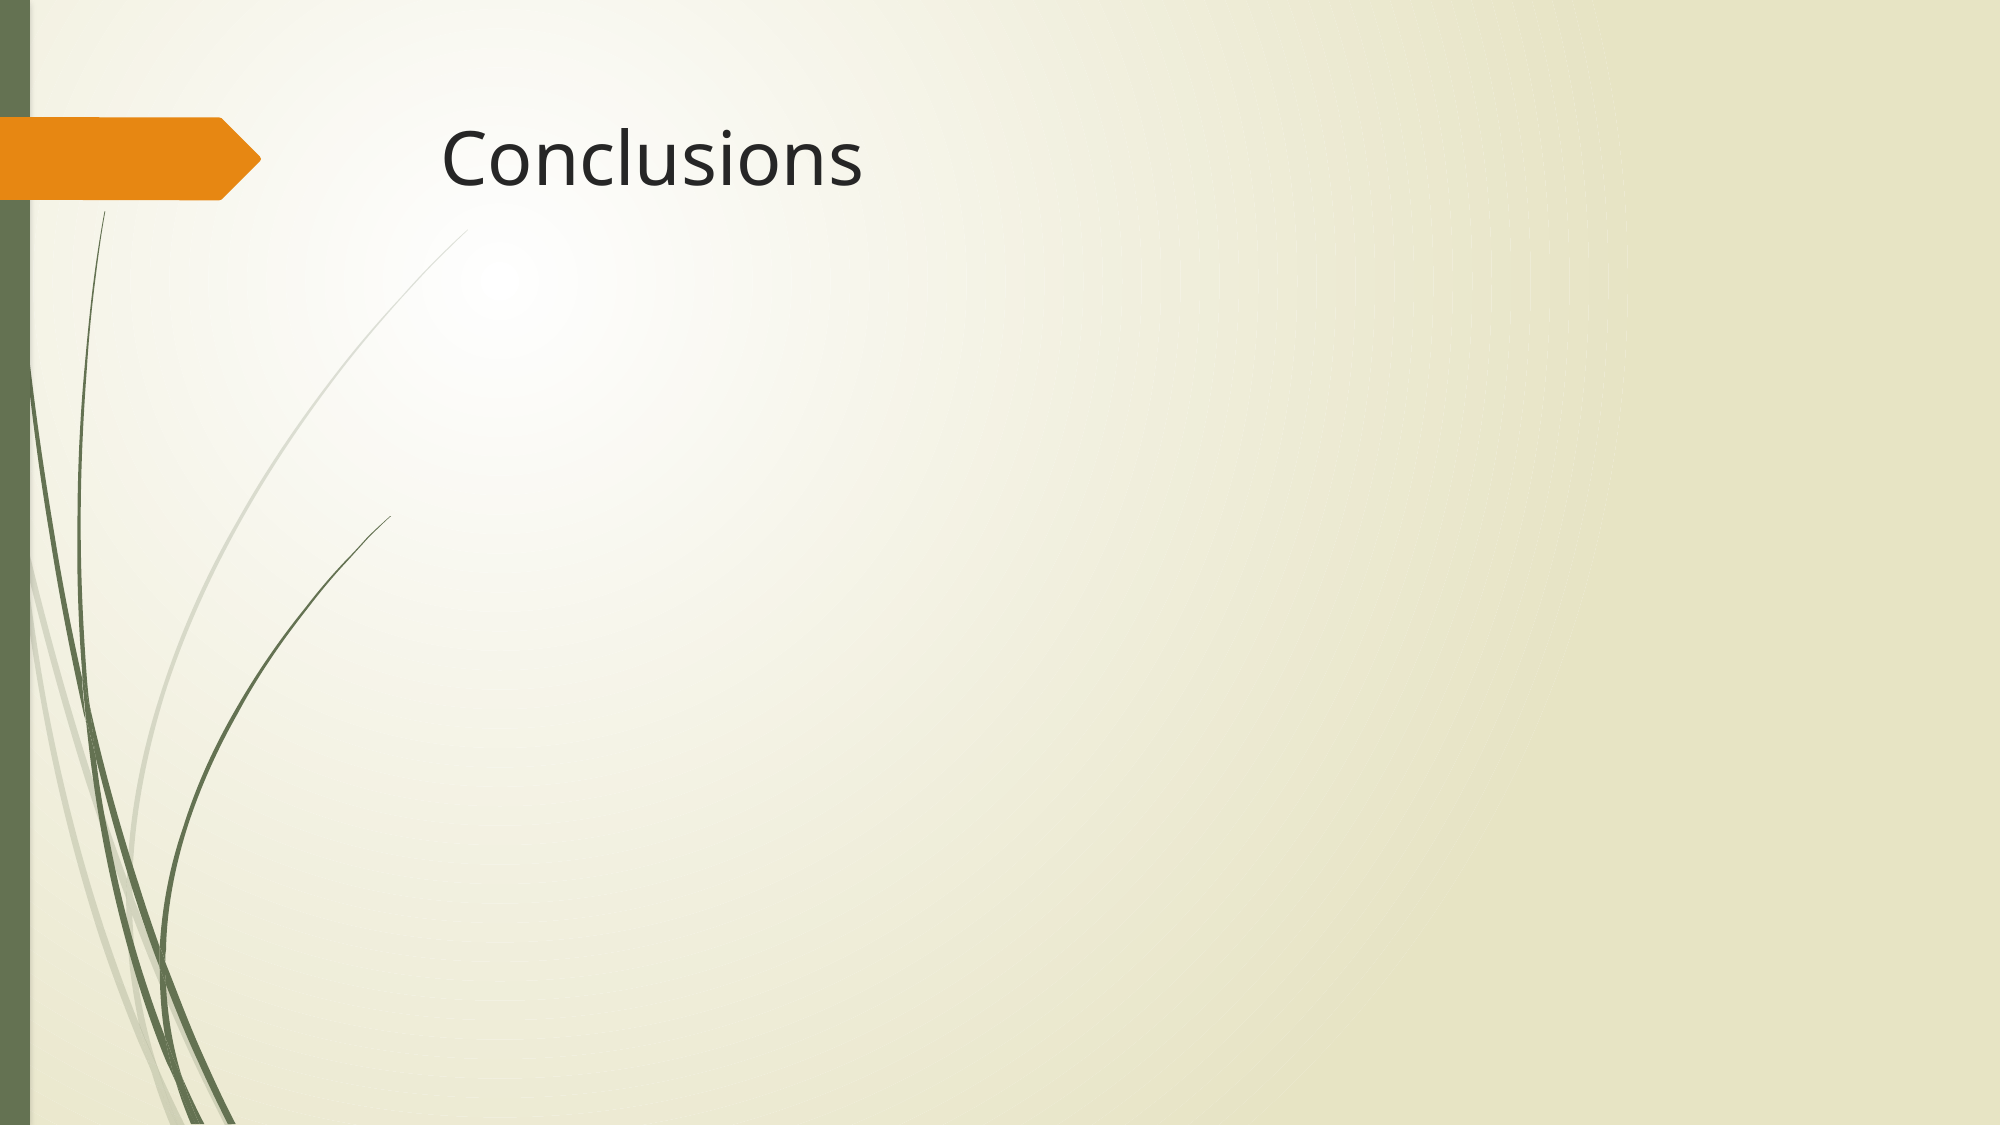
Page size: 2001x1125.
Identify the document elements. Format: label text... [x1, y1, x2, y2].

title Conclusions [425, 102, 1888, 313]
